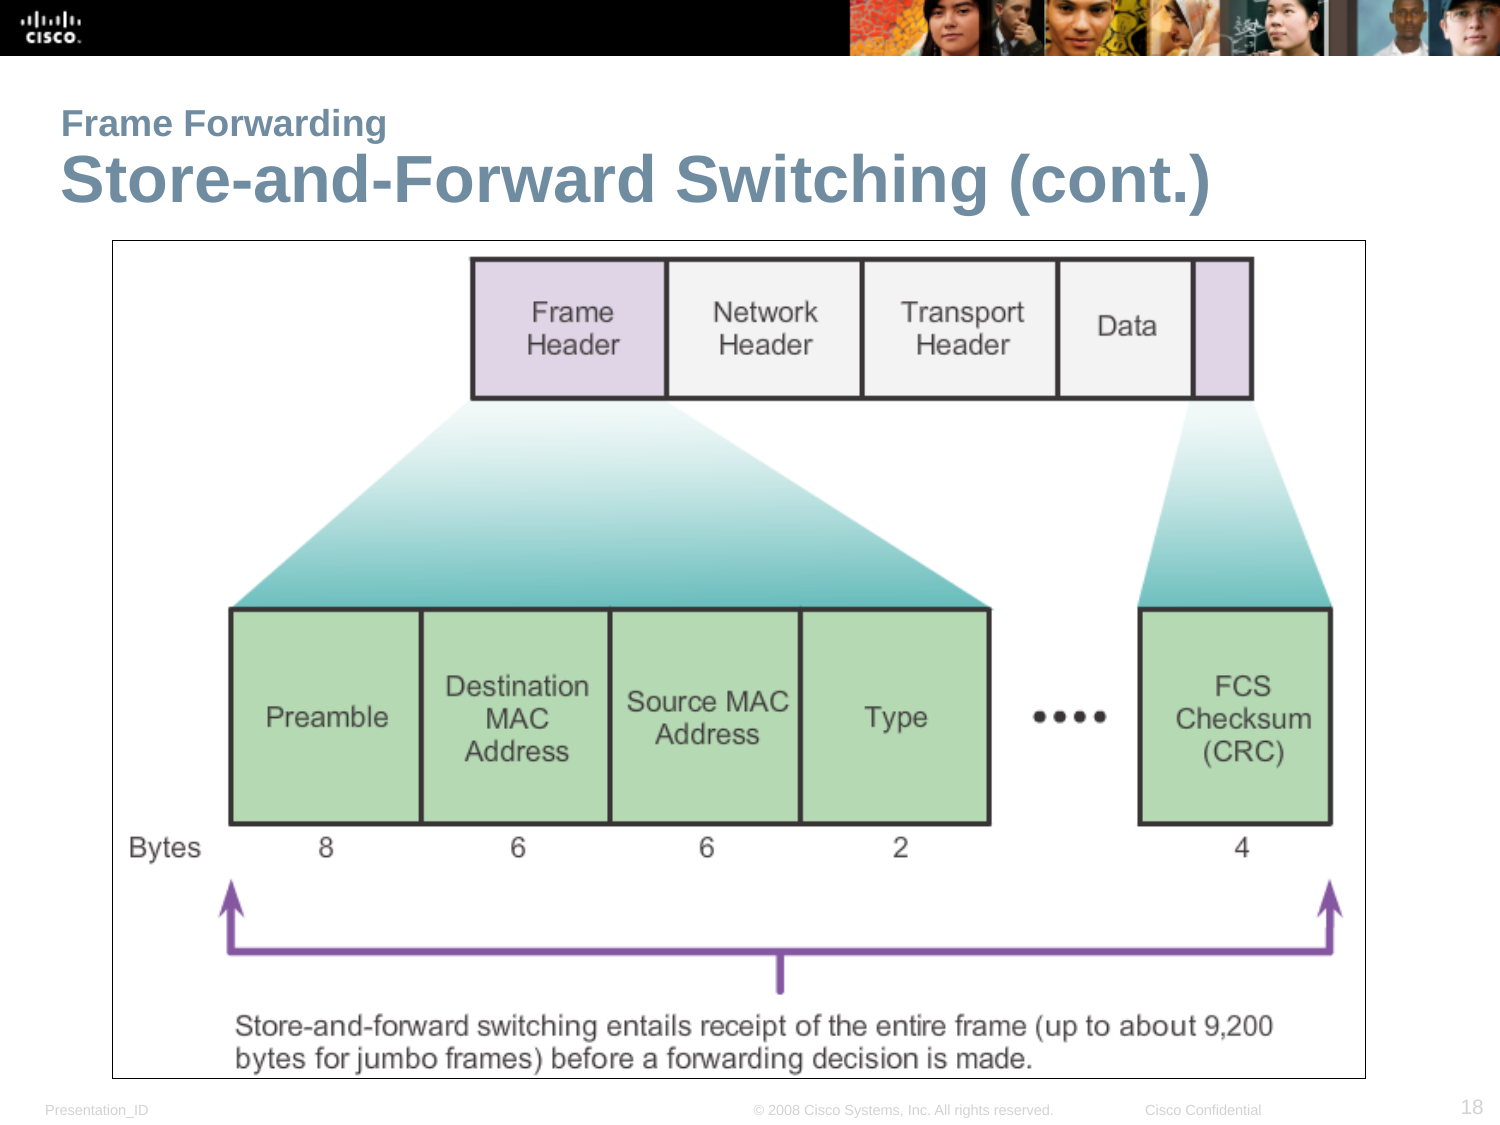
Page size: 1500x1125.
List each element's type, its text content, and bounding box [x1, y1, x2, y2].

picture [0, 0, 1500, 56]
title Frame Forwarding Store-and-Forward Switching (cont.) [47, 85, 1384, 224]
picture [112, 240, 1366, 1080]
